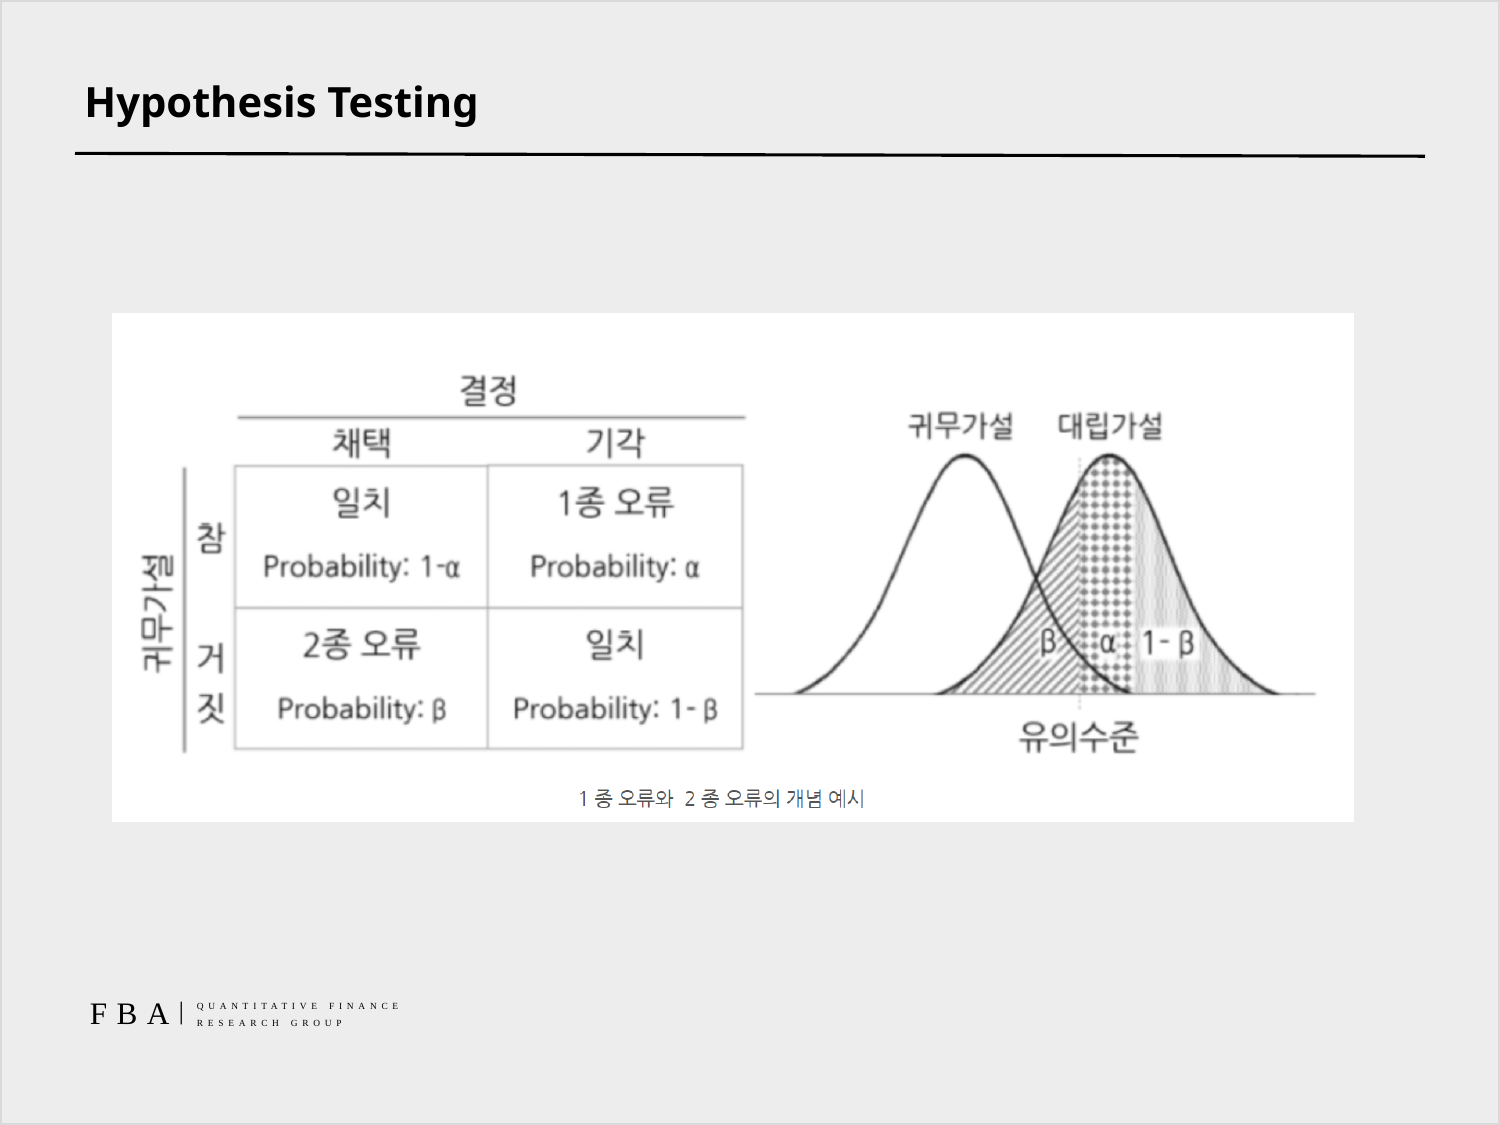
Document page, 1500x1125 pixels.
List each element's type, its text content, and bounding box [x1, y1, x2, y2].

title Hypothesis Testing [69, 73, 1397, 144]
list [112, 313, 1354, 822]
